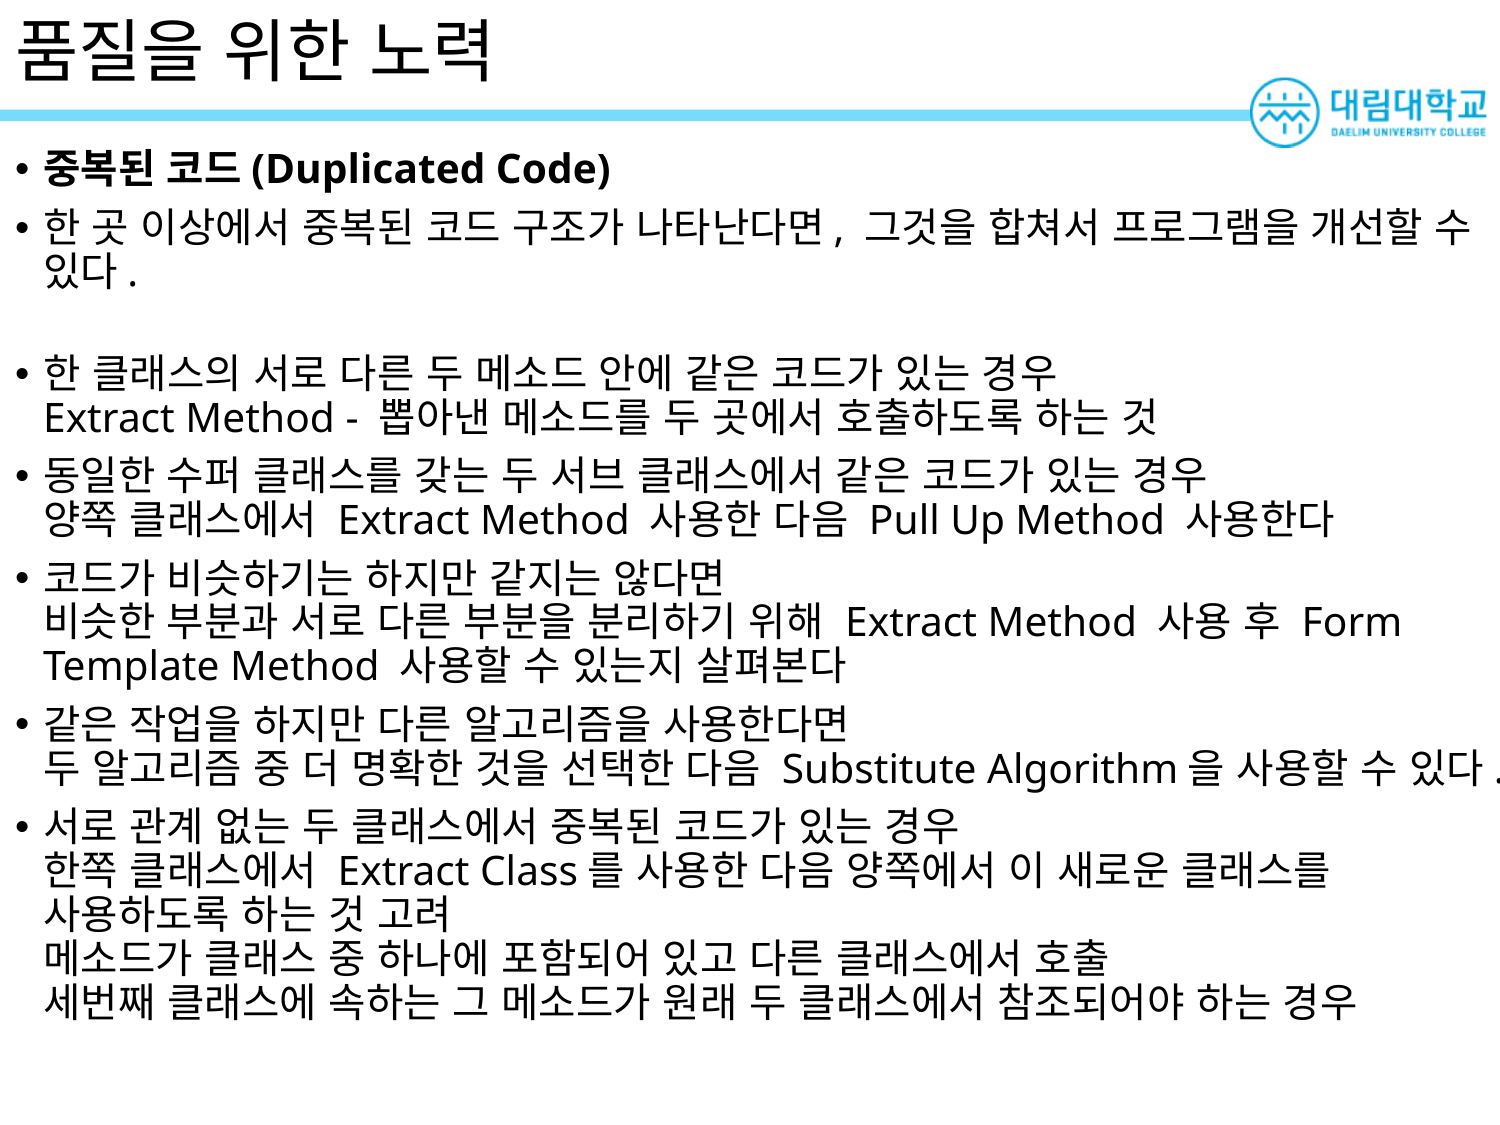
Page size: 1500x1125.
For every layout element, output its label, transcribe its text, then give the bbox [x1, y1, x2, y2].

list 중복된 코드(Duplicated Code) 한 곳 이상에서 중복된 코드 구조가 나타난다면, 그것을 합쳐서 프로그램을 개선할 수 있다. 한 클래스의 서로 다른 두 메소드 안에 같은 코드가 있는 경우 Extract Method - 뽑아낸 메소드를 두 곳에서 호출하도록 하는 것 동일한 수퍼 클래스를 갖는 두 서브 클래스에서 같은 코드가 있는 경우 양쪽 클래스에서 Extract Method 사용한 다음 Pull Up Method 사용한다 코드가 비슷하기는 하지만 같지는 않다면 비슷한 부분과 서로 다른 부분을 분리하기 위해 Extract Method 사용 후 Form Template Method 사용할 수 있는지 살펴본다 같은 작업을 하지만 다른 알고리즘을 사용한다면 두 알고리즘 중 더 명확한 것을 선택한 다음 Substitute Algorithm을 사용할 수 있다. 서로 관계 없는 두 클래스에서 중복된 코드가 있는 경우 한쪽 클래스에서 Extract Class를 사용한 다음 양쪽에서 이 새로운 클래스를 사용하도록 하는 것 고려 메소드가 클래스 중 하나에 포함되어 있고 다른 클래스에서 호출 세번째 클래스에 속하는 그 메소드가 원래 두 클래스에서 참조되어야 하는 경우 [0, 141, 1500, 1070]
picture [1250, 108, 1487, 141]
picture [1476, 108, 1487, 115]
title 품질을 위한 노력 [0, 0, 1500, 108]
